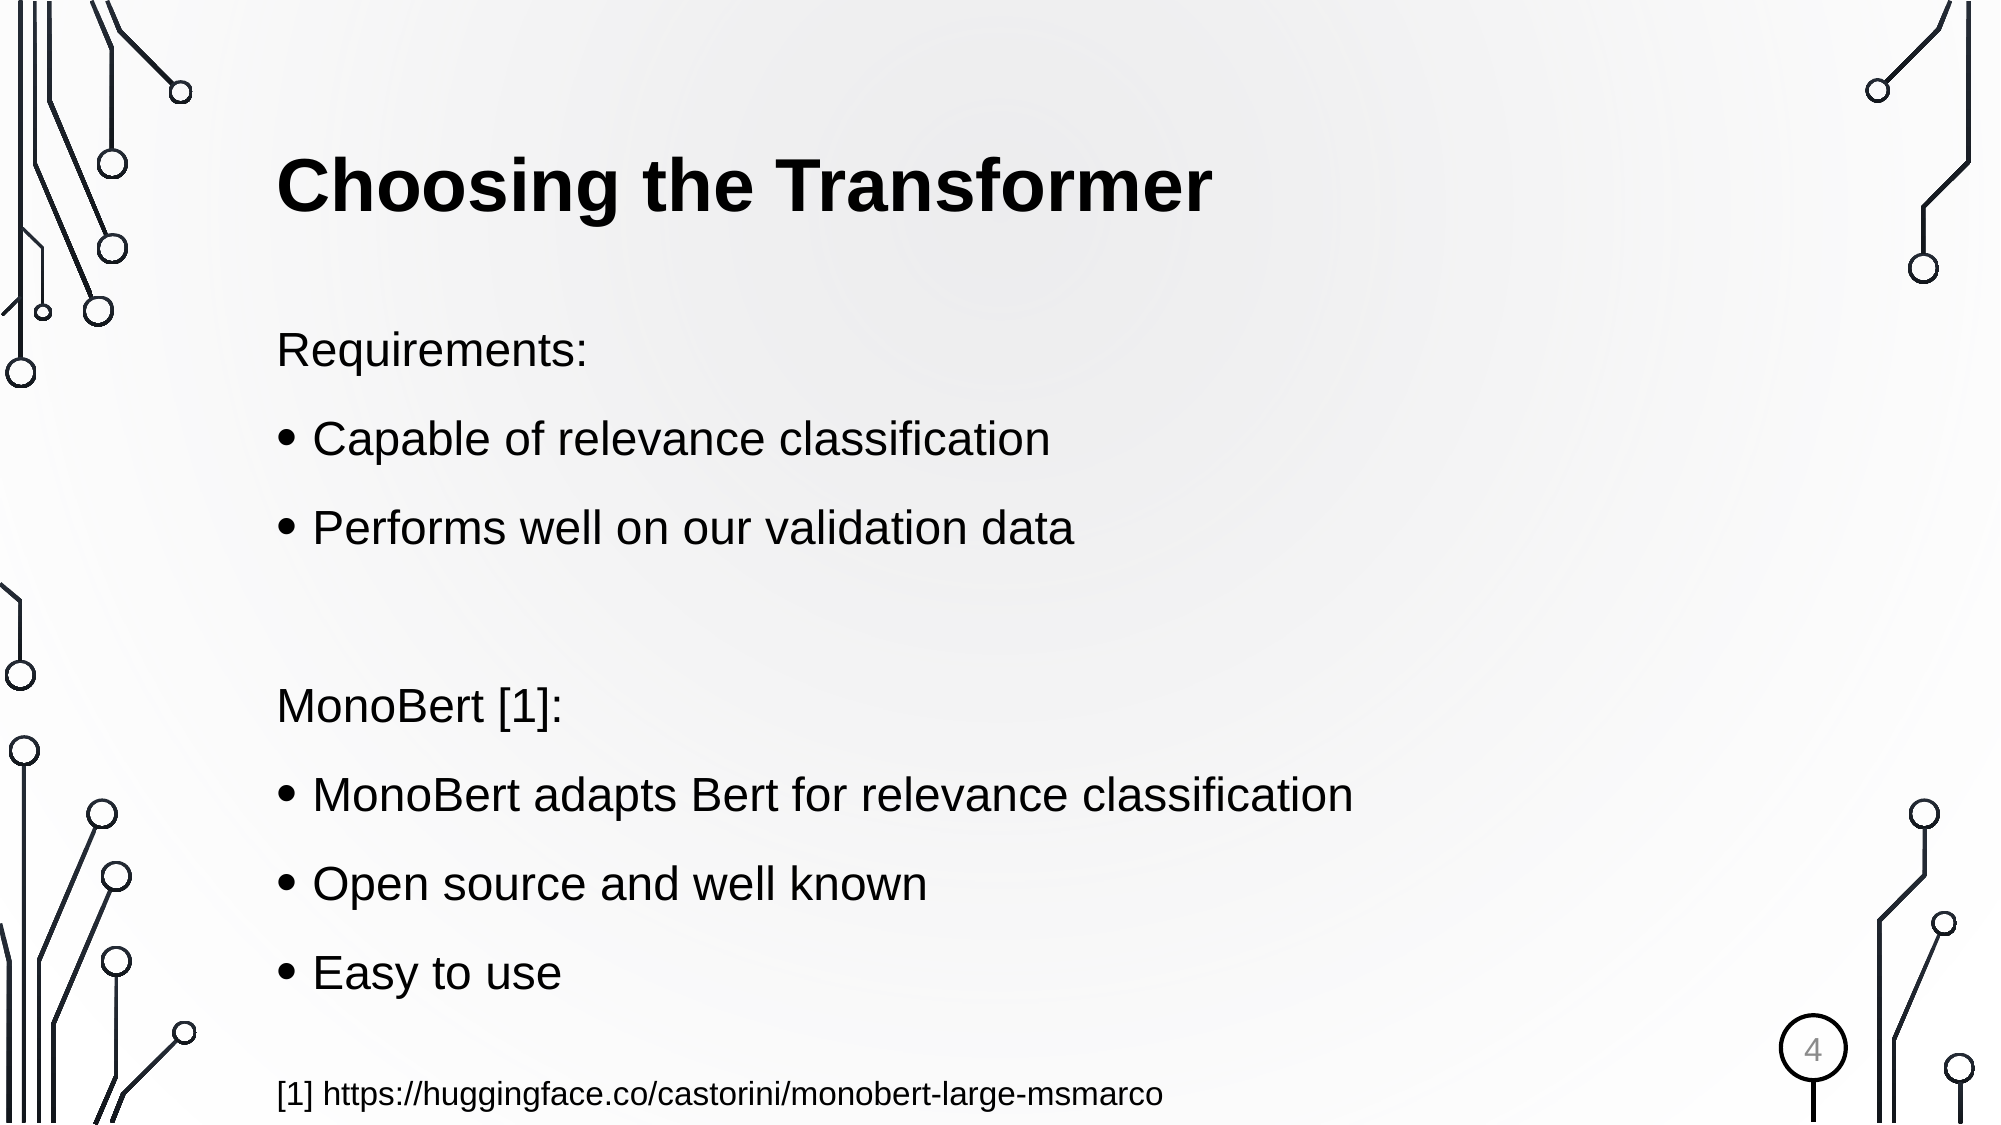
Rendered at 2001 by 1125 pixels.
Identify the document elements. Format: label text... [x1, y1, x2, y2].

text_box [1] https://huggingface.co/castorini/monobert-large-msmarco [111, 1064, 2000, 1120]
list Requirements: Capable of relevance classification Performs well on our validation data MonoBert [1]: MonoBert adapts Bert for relevance classification Open source and well known Easy to use [261, 299, 1934, 1014]
title Choosing the Transformer [261, 65, 1763, 299]
slide_number 3 [1779, 1017, 1848, 1064]
